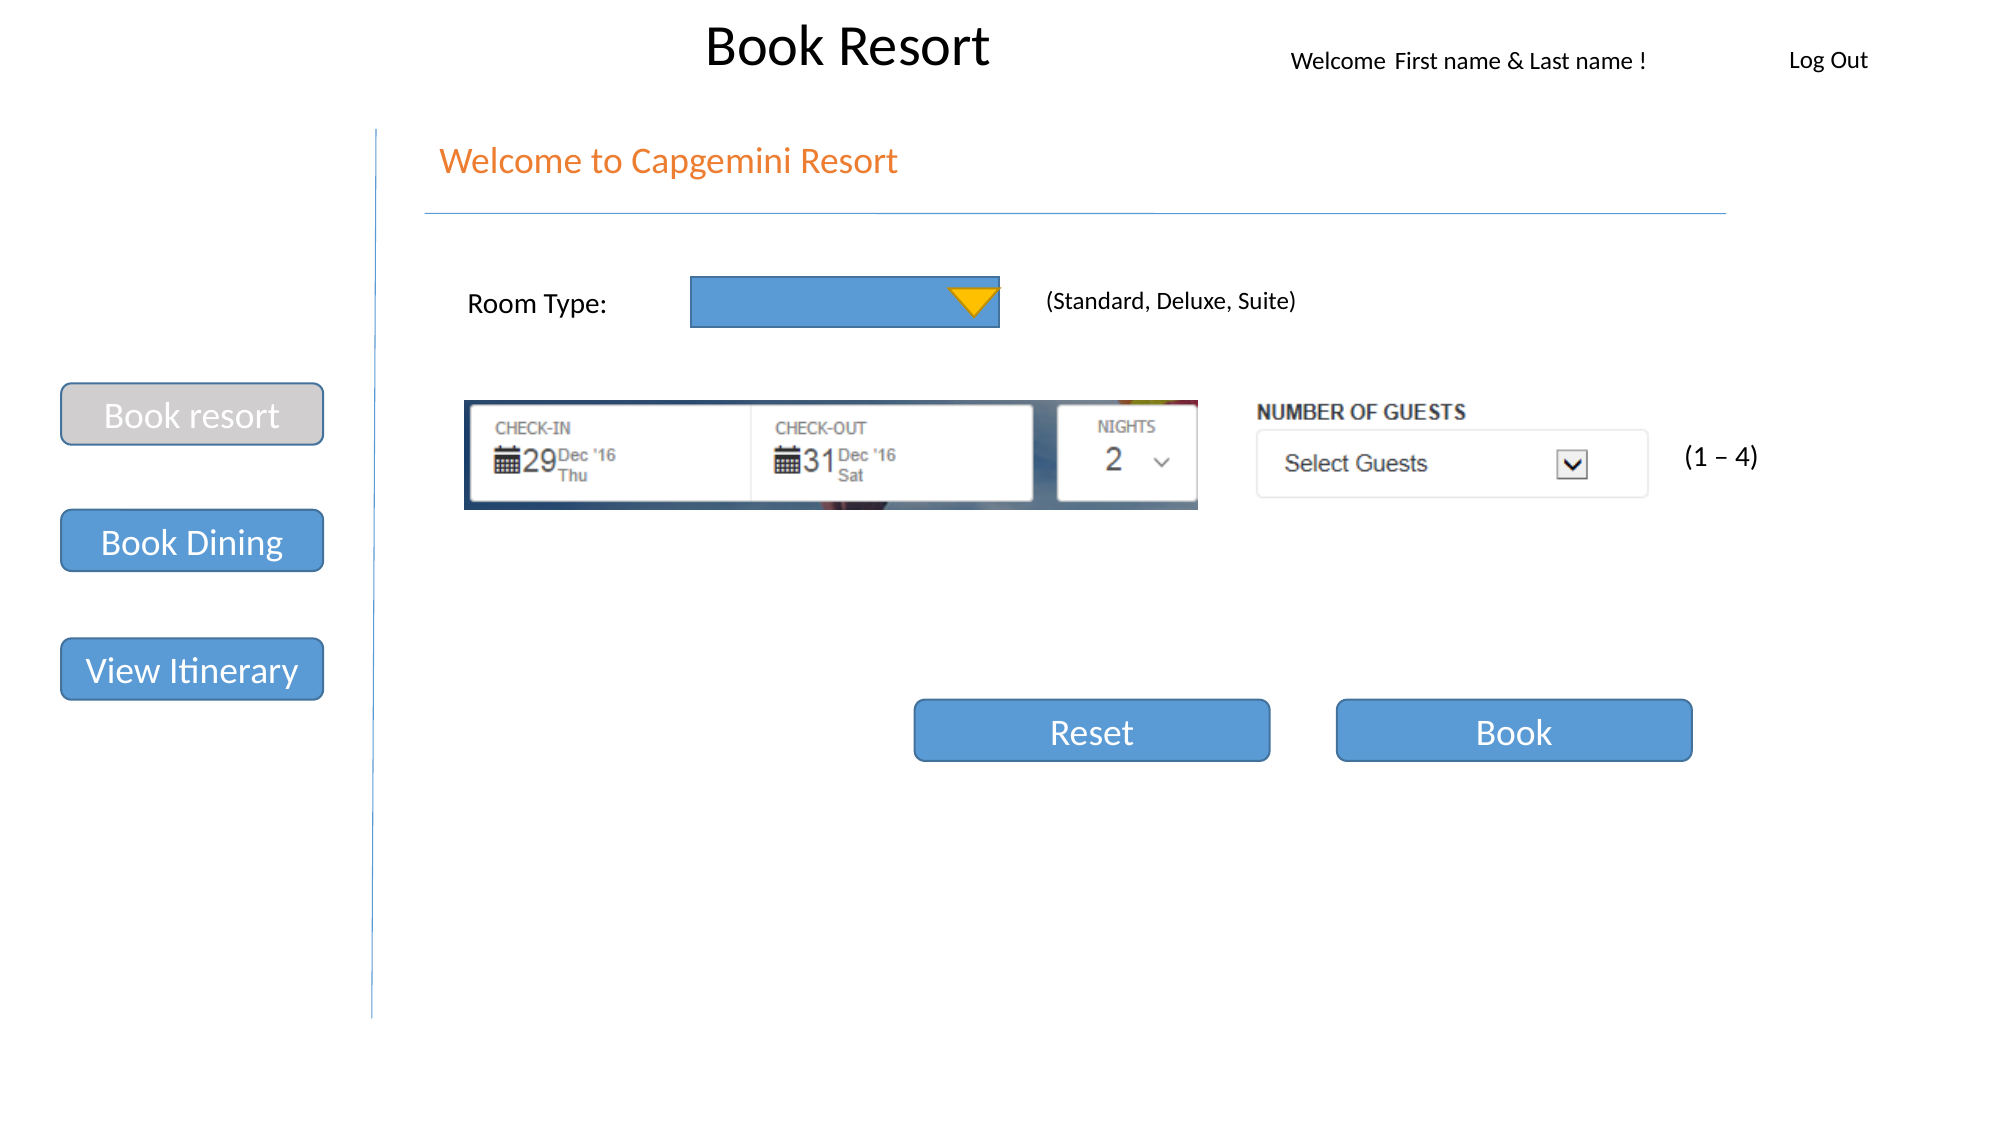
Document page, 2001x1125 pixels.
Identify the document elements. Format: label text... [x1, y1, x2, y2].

picture [1247, 387, 1661, 511]
text_box Welcome First name & Last name ! [1276, 25, 1707, 85]
text_box Book Dining [60, 508, 325, 573]
text_box [946, 287, 1002, 319]
text_box [690, 276, 1000, 328]
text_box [371, 128, 376, 1019]
picture [464, 400, 1198, 510]
text_box Book resort [60, 382, 325, 446]
text_box (Standard, Deluxe, Suite) [1031, 276, 1313, 322]
text_box (1 – 4) [1669, 429, 1774, 480]
text_box View Itinerary [60, 637, 325, 701]
text_box Book [1335, 698, 1693, 762]
text_box Reset [913, 698, 1271, 762]
text_box Room Type: [453, 276, 623, 327]
text_box Log Out [1774, 36, 1936, 81]
text_box Welcome to Capgemini Resort [424, 128, 1248, 189]
text_box Book Resort [690, 0, 1936, 85]
